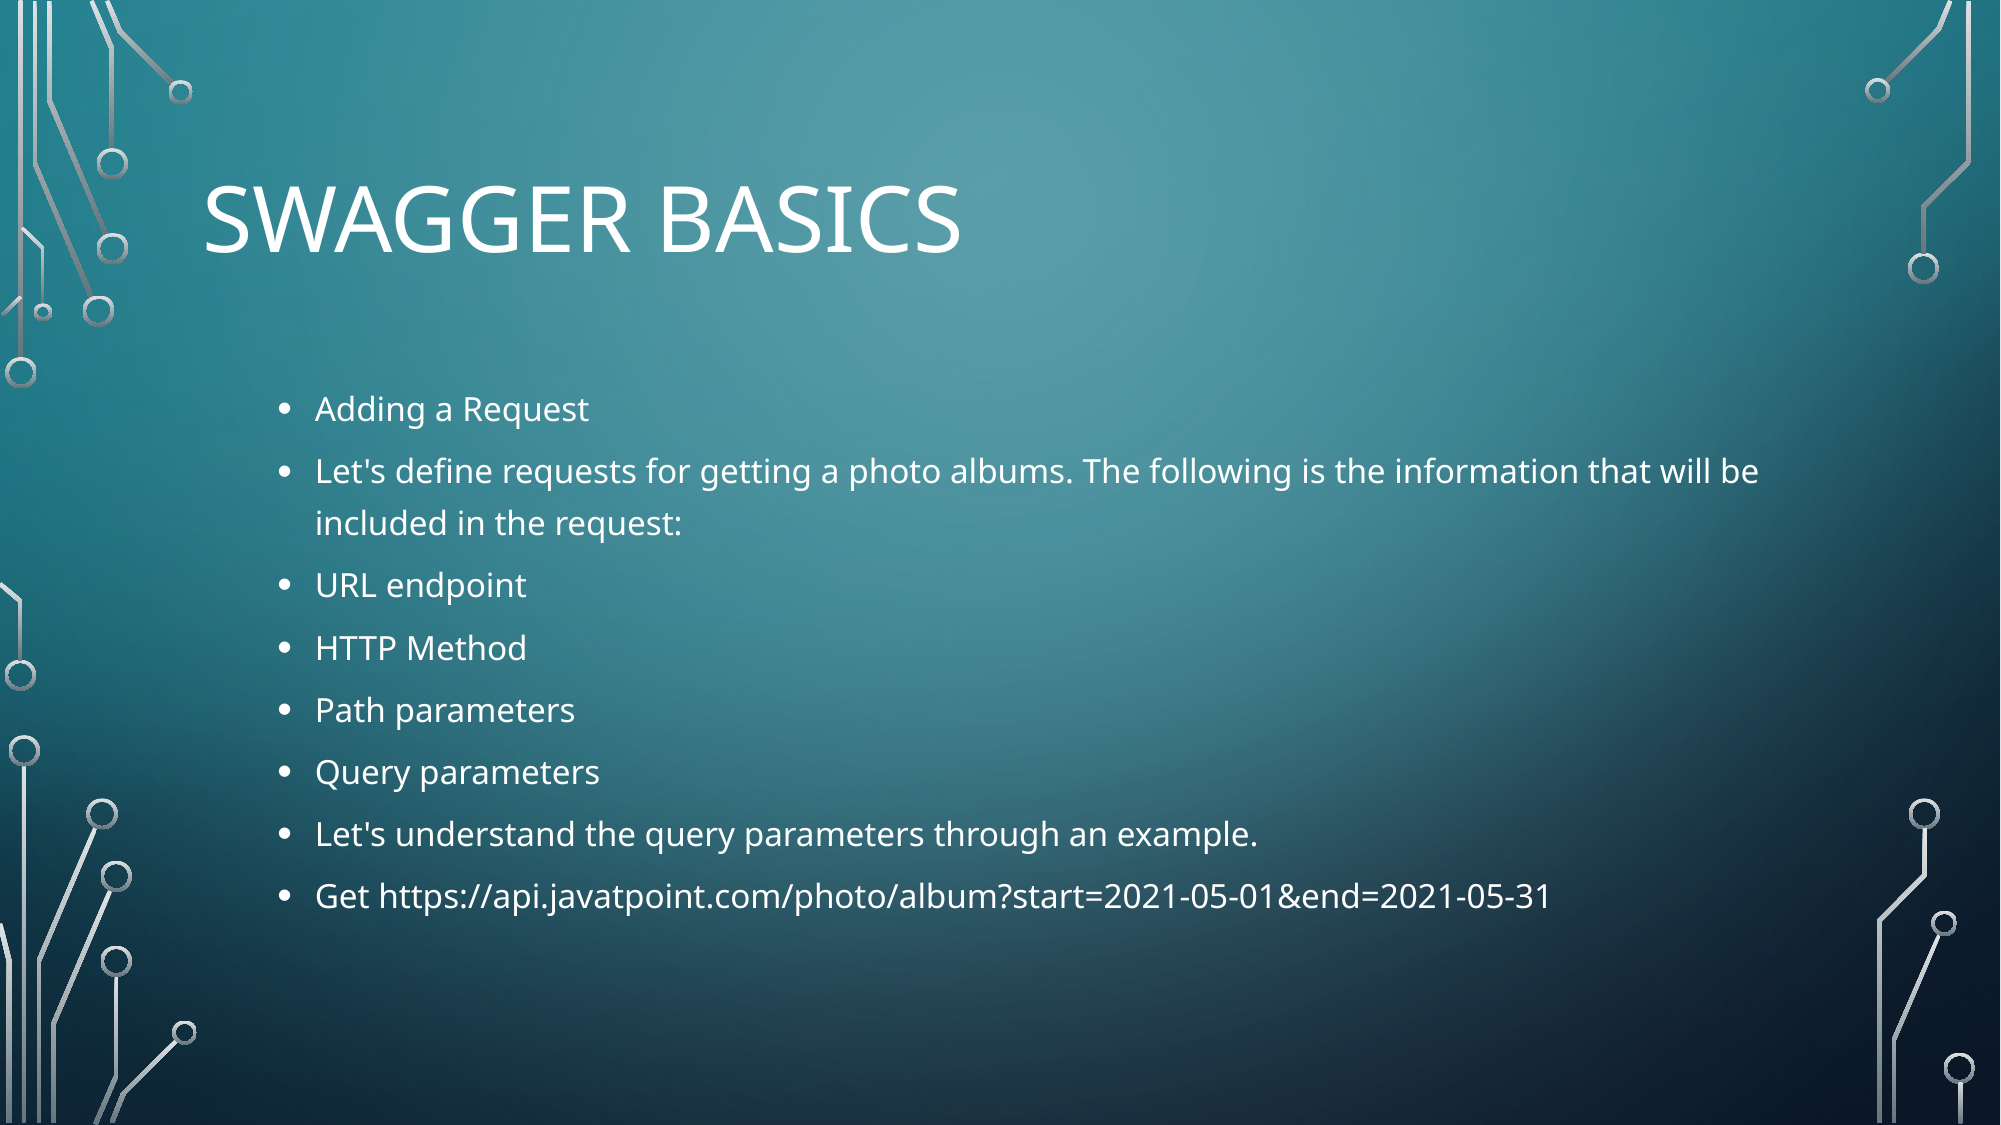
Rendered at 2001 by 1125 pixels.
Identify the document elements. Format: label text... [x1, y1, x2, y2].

list Adding a Request Let's define requests for getting a photo albums. The following is the information that will be included in the request: URL endpoint HTTP Method Path parameters Query parameters Let's understand the query parameters through an example. Get https://api.javatpoint.com/photo/album?start=2021-05-01&end=2021-05-31 [187, 369, 1813, 950]
title SwAGGER BASICS [187, 101, 1813, 344]
